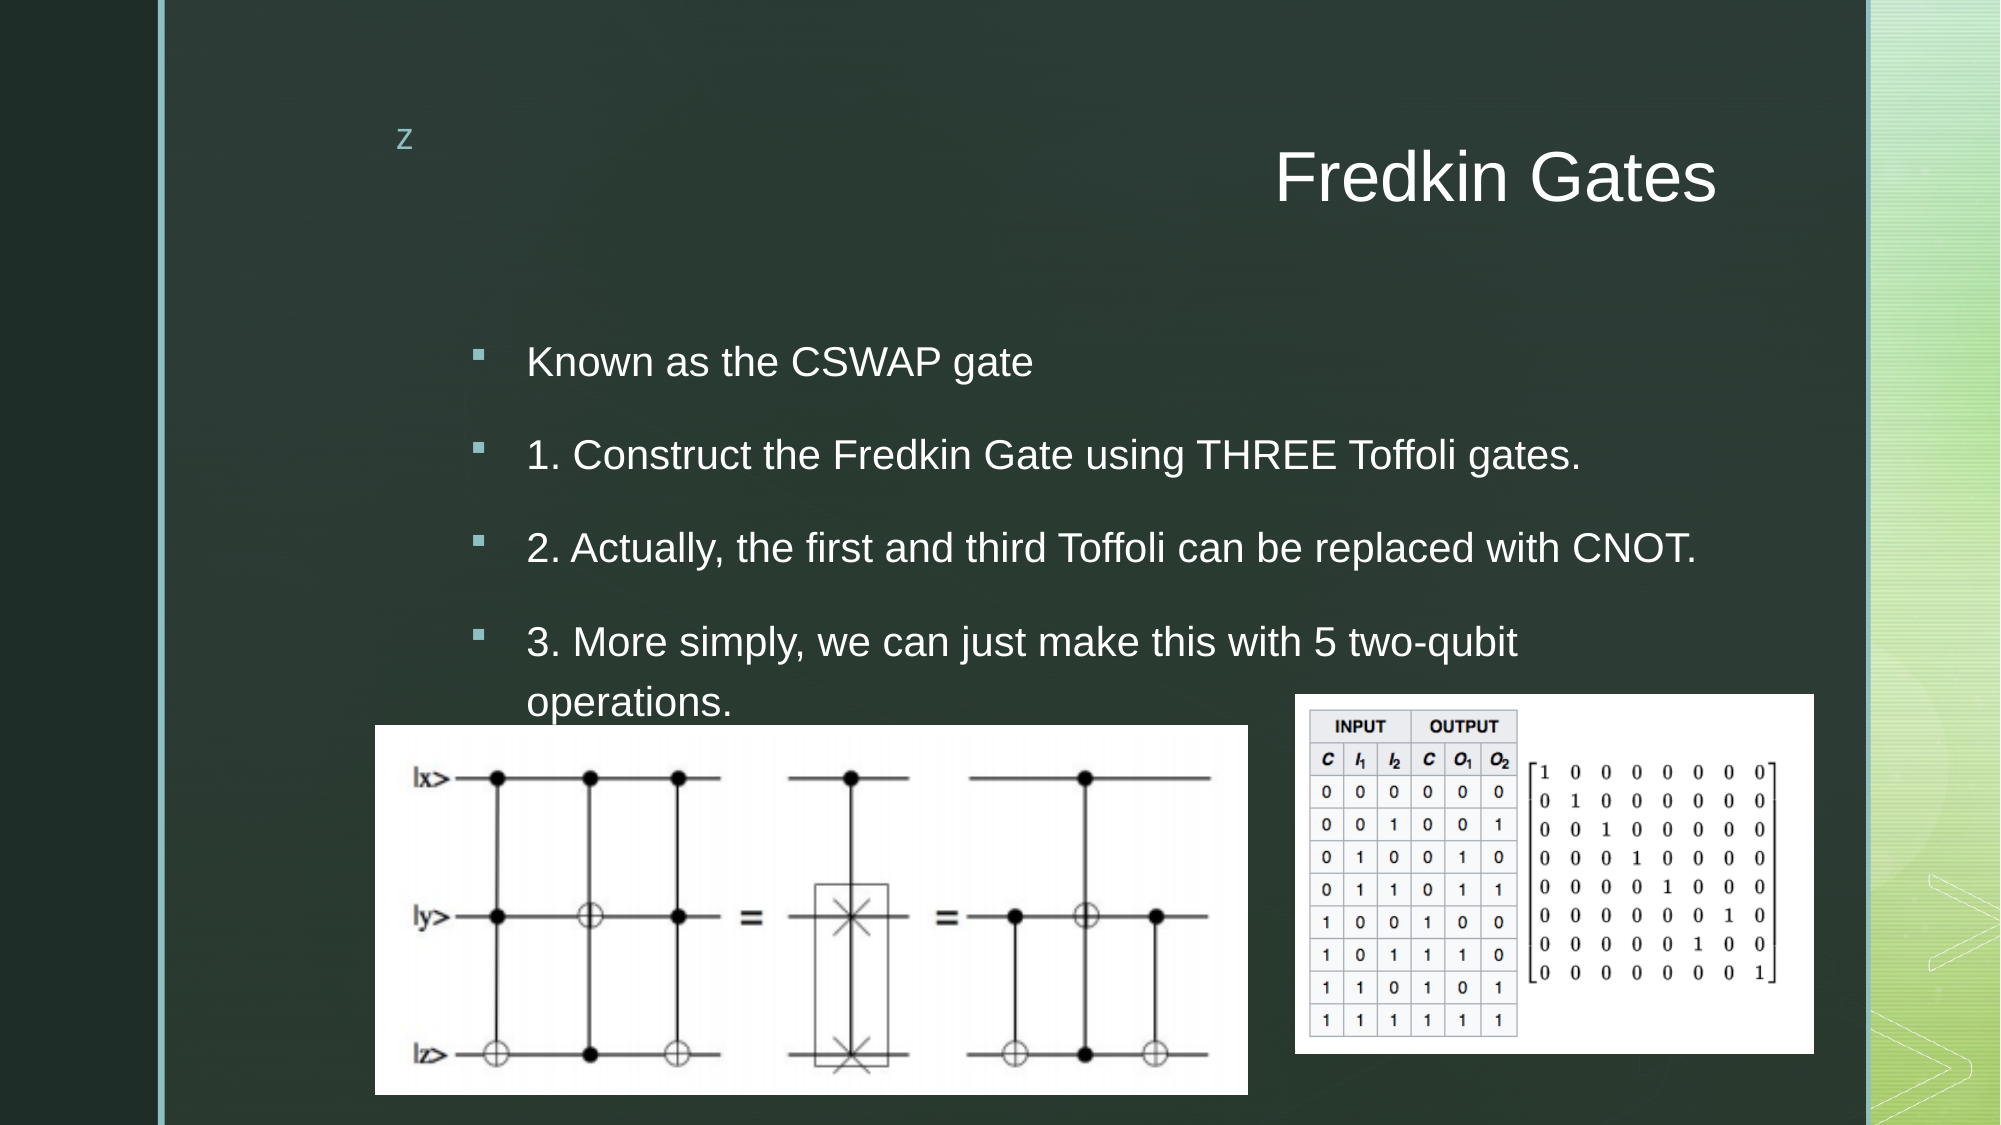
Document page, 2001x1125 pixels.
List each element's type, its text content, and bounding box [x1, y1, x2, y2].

title Fredkin Gates [428, 132, 1734, 310]
picture [1294, 694, 1815, 1054]
picture [1871, 0, 2001, 1125]
list Known as the CSWAP gate 1. Construct the Fredkin Gate using THREE Toffoli gates. 2. Actually, the first and third Toffoli can be replaced with CNOT. 3. More simply, we can just make this with 5 two-qubit operations. [454, 336, 1734, 993]
picture [374, 725, 1249, 1095]
